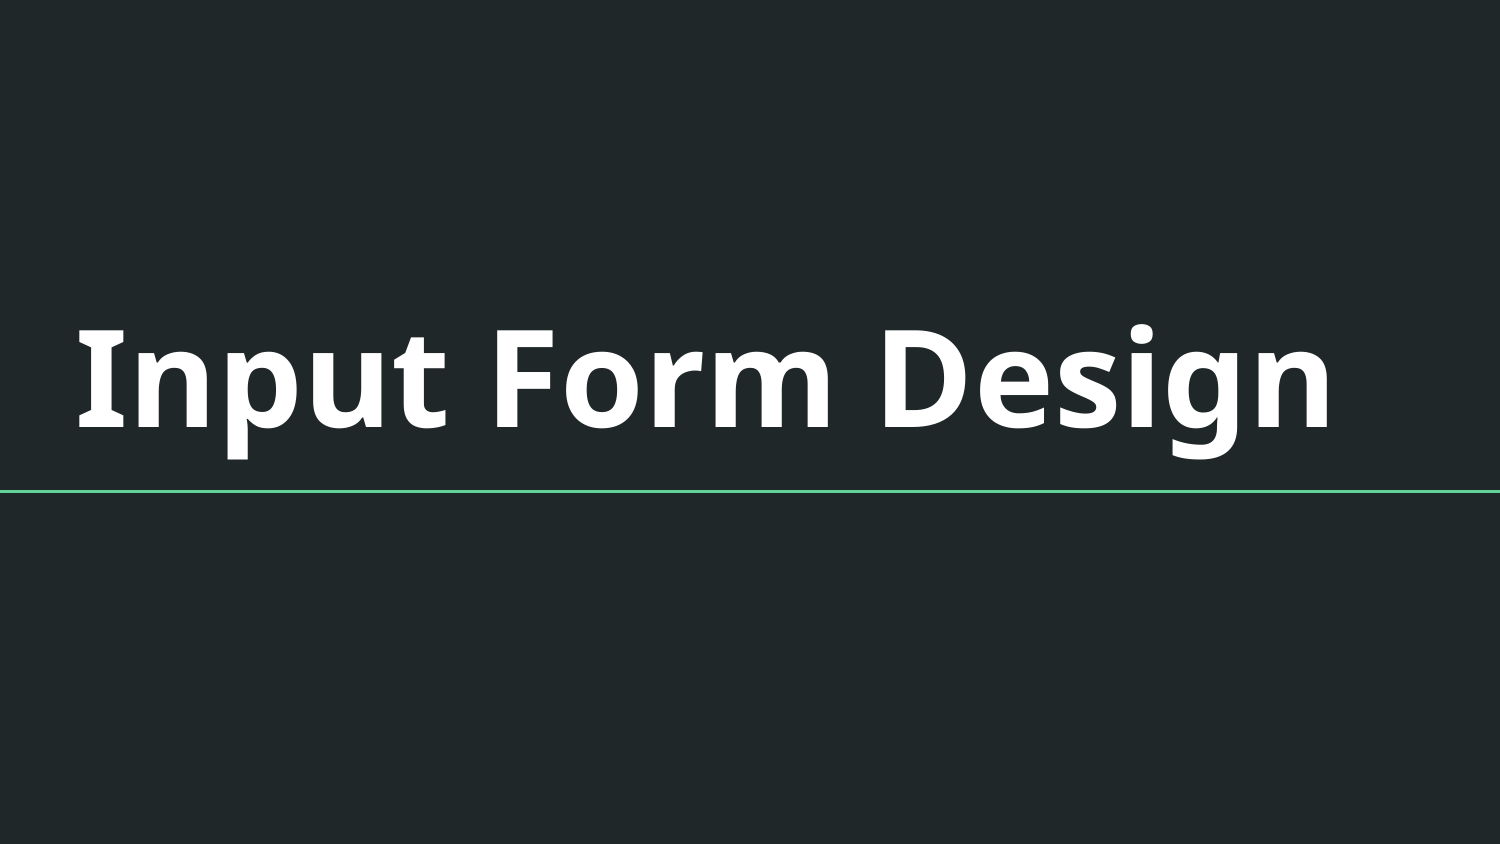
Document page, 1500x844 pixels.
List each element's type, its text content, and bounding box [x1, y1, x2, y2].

title Input Form Design [60, 342, 1394, 470]
